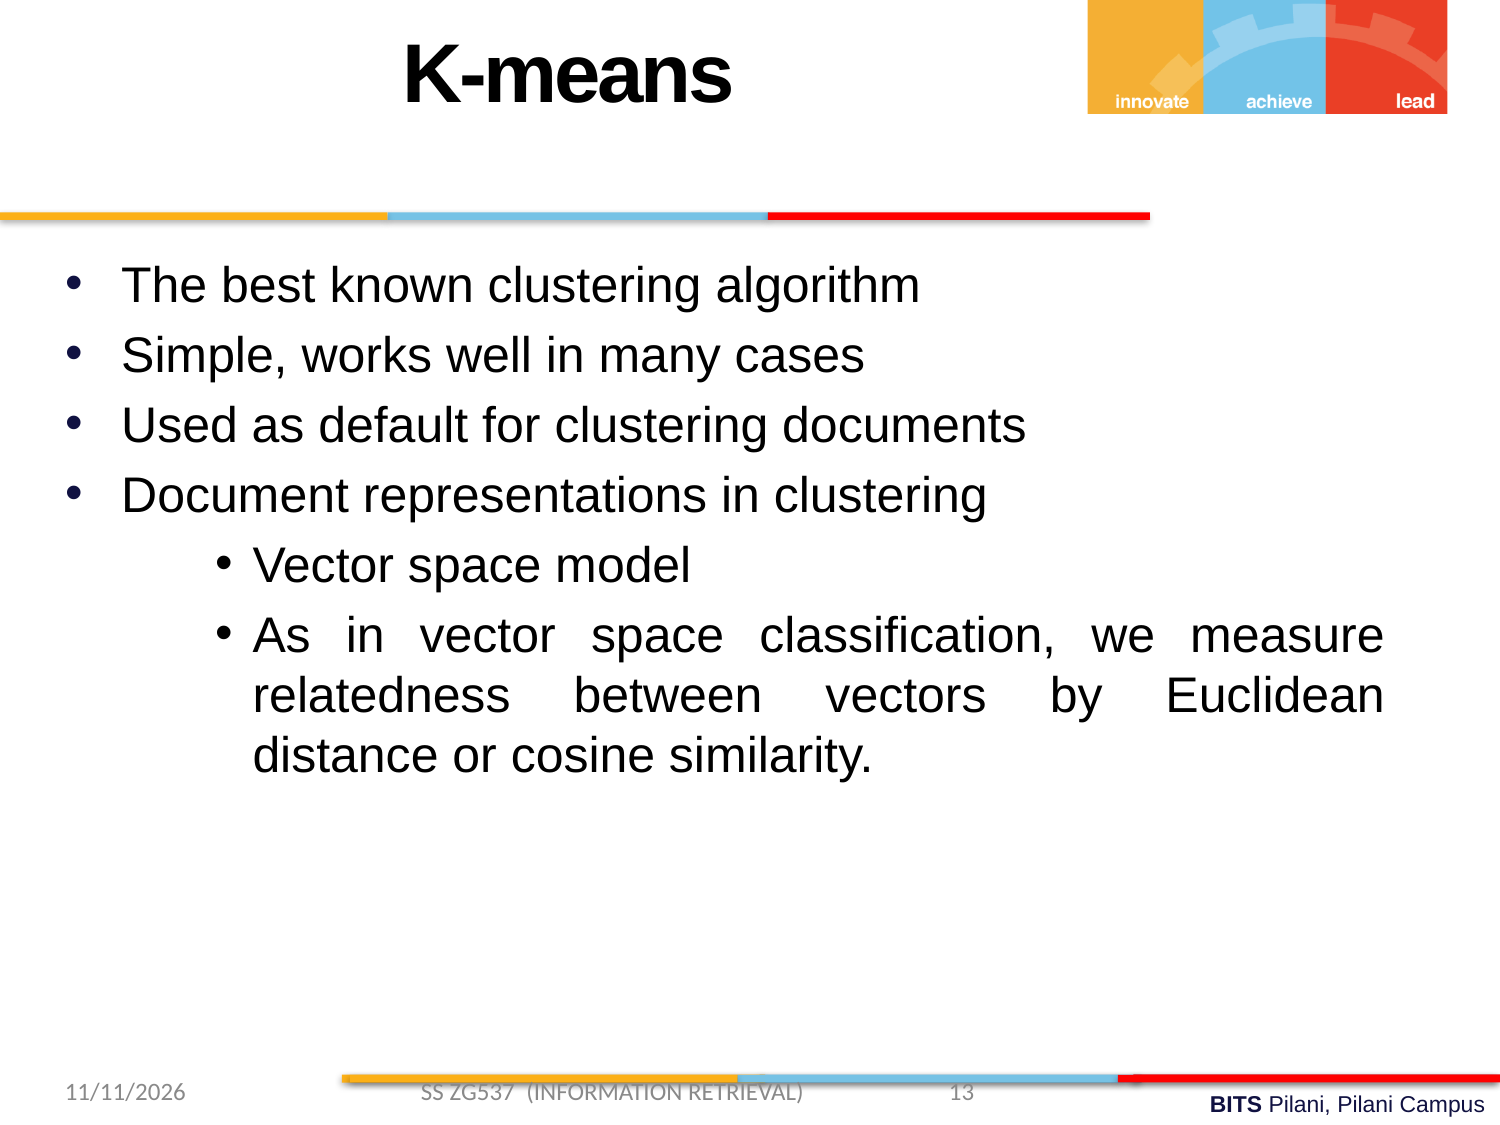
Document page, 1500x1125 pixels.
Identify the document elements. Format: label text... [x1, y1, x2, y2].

text_box 3/2/2019 SS ZG537 (INFORMATION RETRIEVAL) 13 [49, 1074, 1038, 1125]
list The best known clustering algorithm Simple, works well in many cases Used as default for clustering documents Document representations in clustering Vector space model As in vector space classification, we measure relatedness between vectors by Euclidean distance or cosine similarity. [50, 245, 1400, 988]
picture [1087, 0, 1448, 114]
list K-means [50, 24, 1088, 213]
